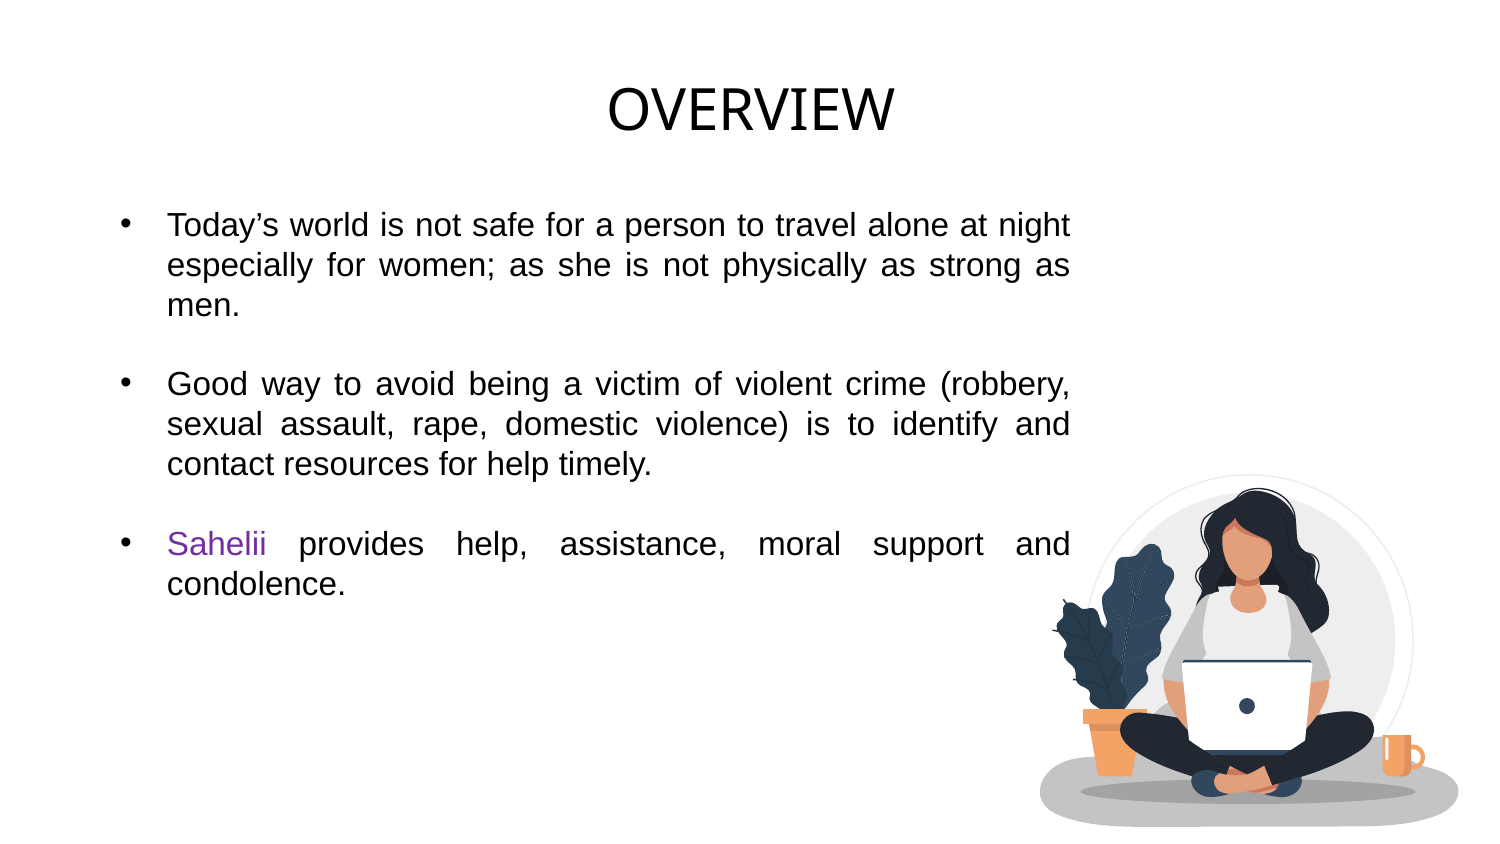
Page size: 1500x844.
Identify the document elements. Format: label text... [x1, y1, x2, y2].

text_box Today’s world is not safe for a person to travel alone at night especially for women; as she is not physically as strong as men. Good way to avoid being a victim of violent crime (robbery, sexual assault, rape, domestic violence) is to identify and contact resources for help timely. Sahelii provides help, assistance, moral support and condolence. [105, 195, 1087, 680]
text_box OVERVIEW [117, 67, 1385, 147]
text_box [1033, 473, 1469, 828]
